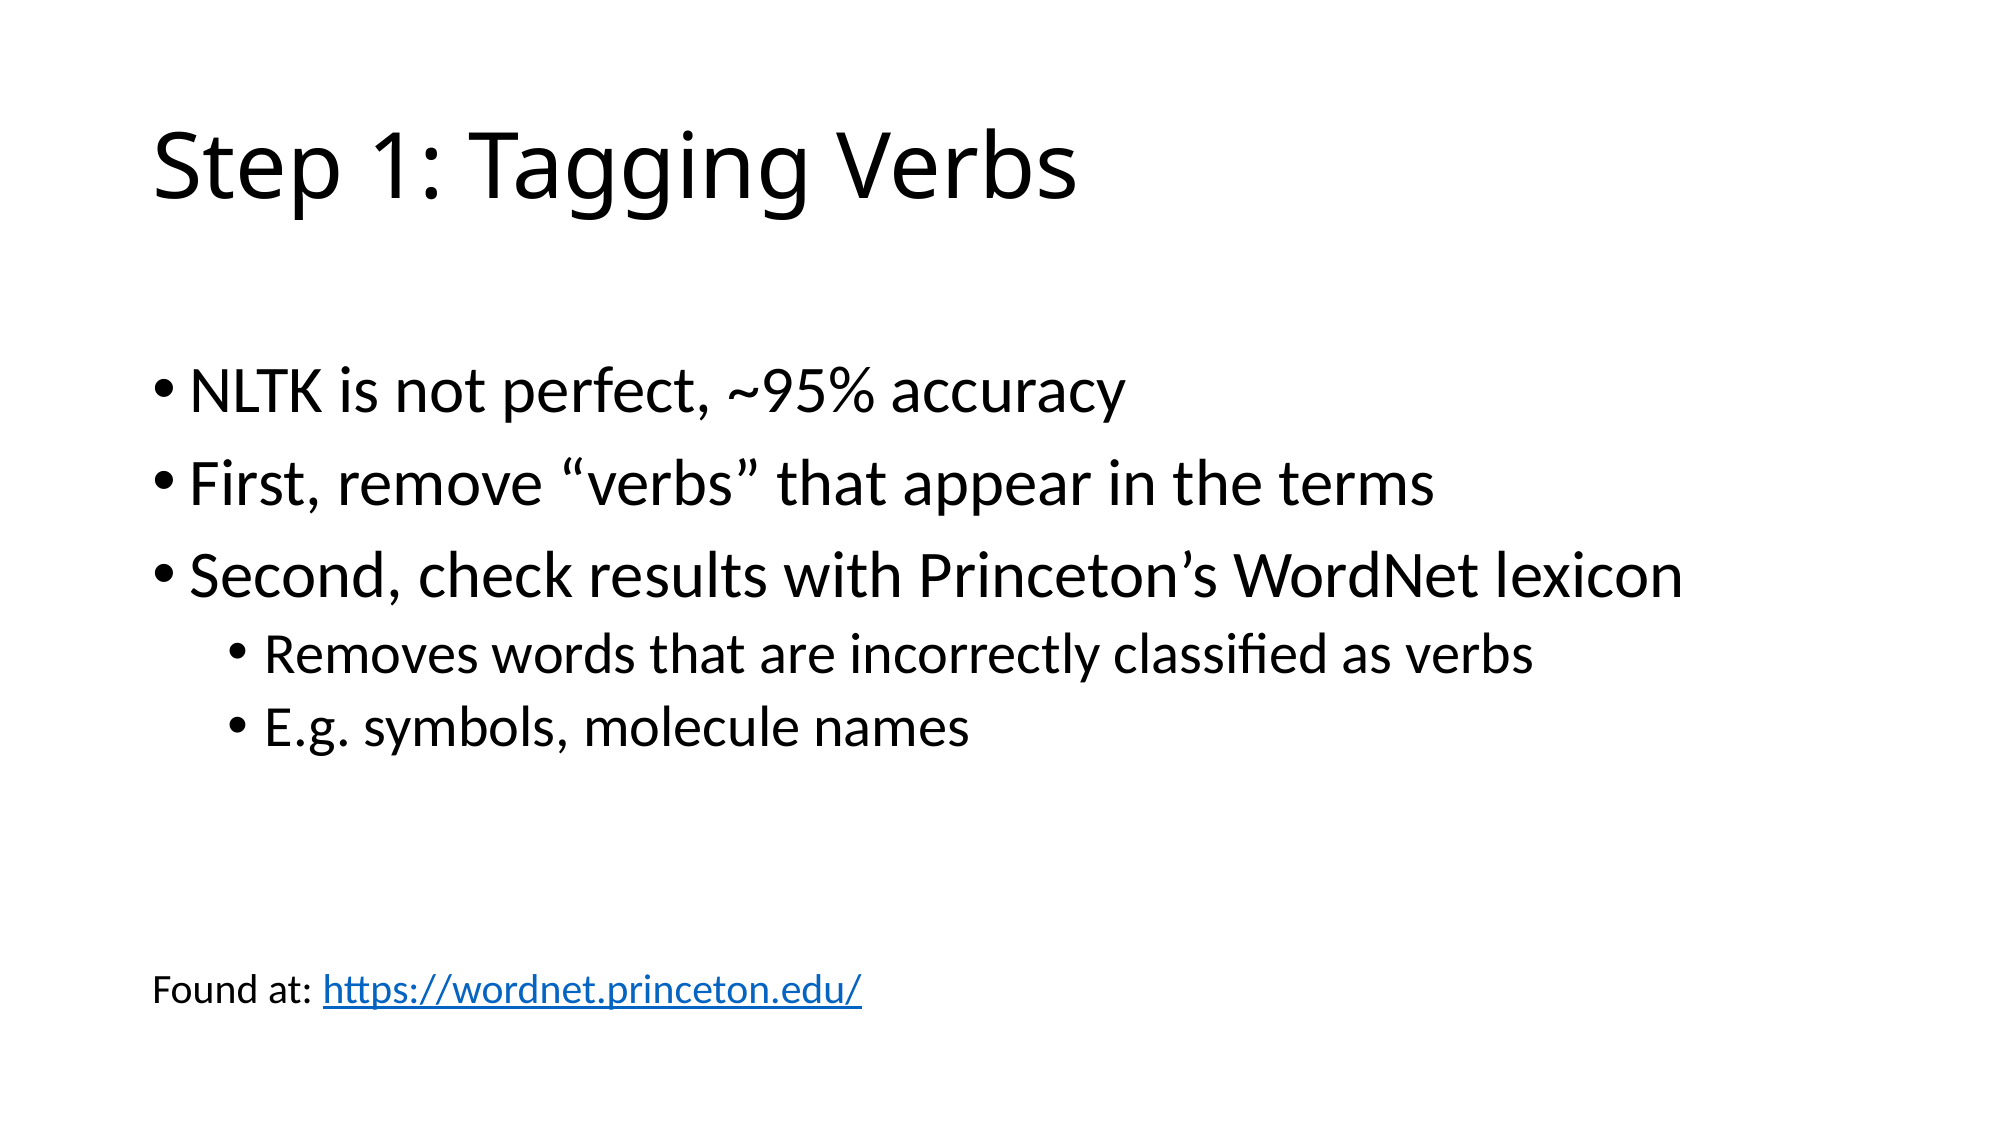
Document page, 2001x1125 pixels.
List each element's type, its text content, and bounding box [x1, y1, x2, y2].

title Step 1: Tagging Verbs [137, 59, 1863, 278]
list NLTK is not perfect, ~95% accuracy First, remove “verbs” that appear in the terms Second, check results with Princeton’s WordNet lexicon Removes words that are incorrectly classified as verbs E.g. symbols, molecule names [137, 347, 1863, 1062]
text_box Found at: https://wordnet.princeton.edu/ [137, 953, 1675, 1019]
